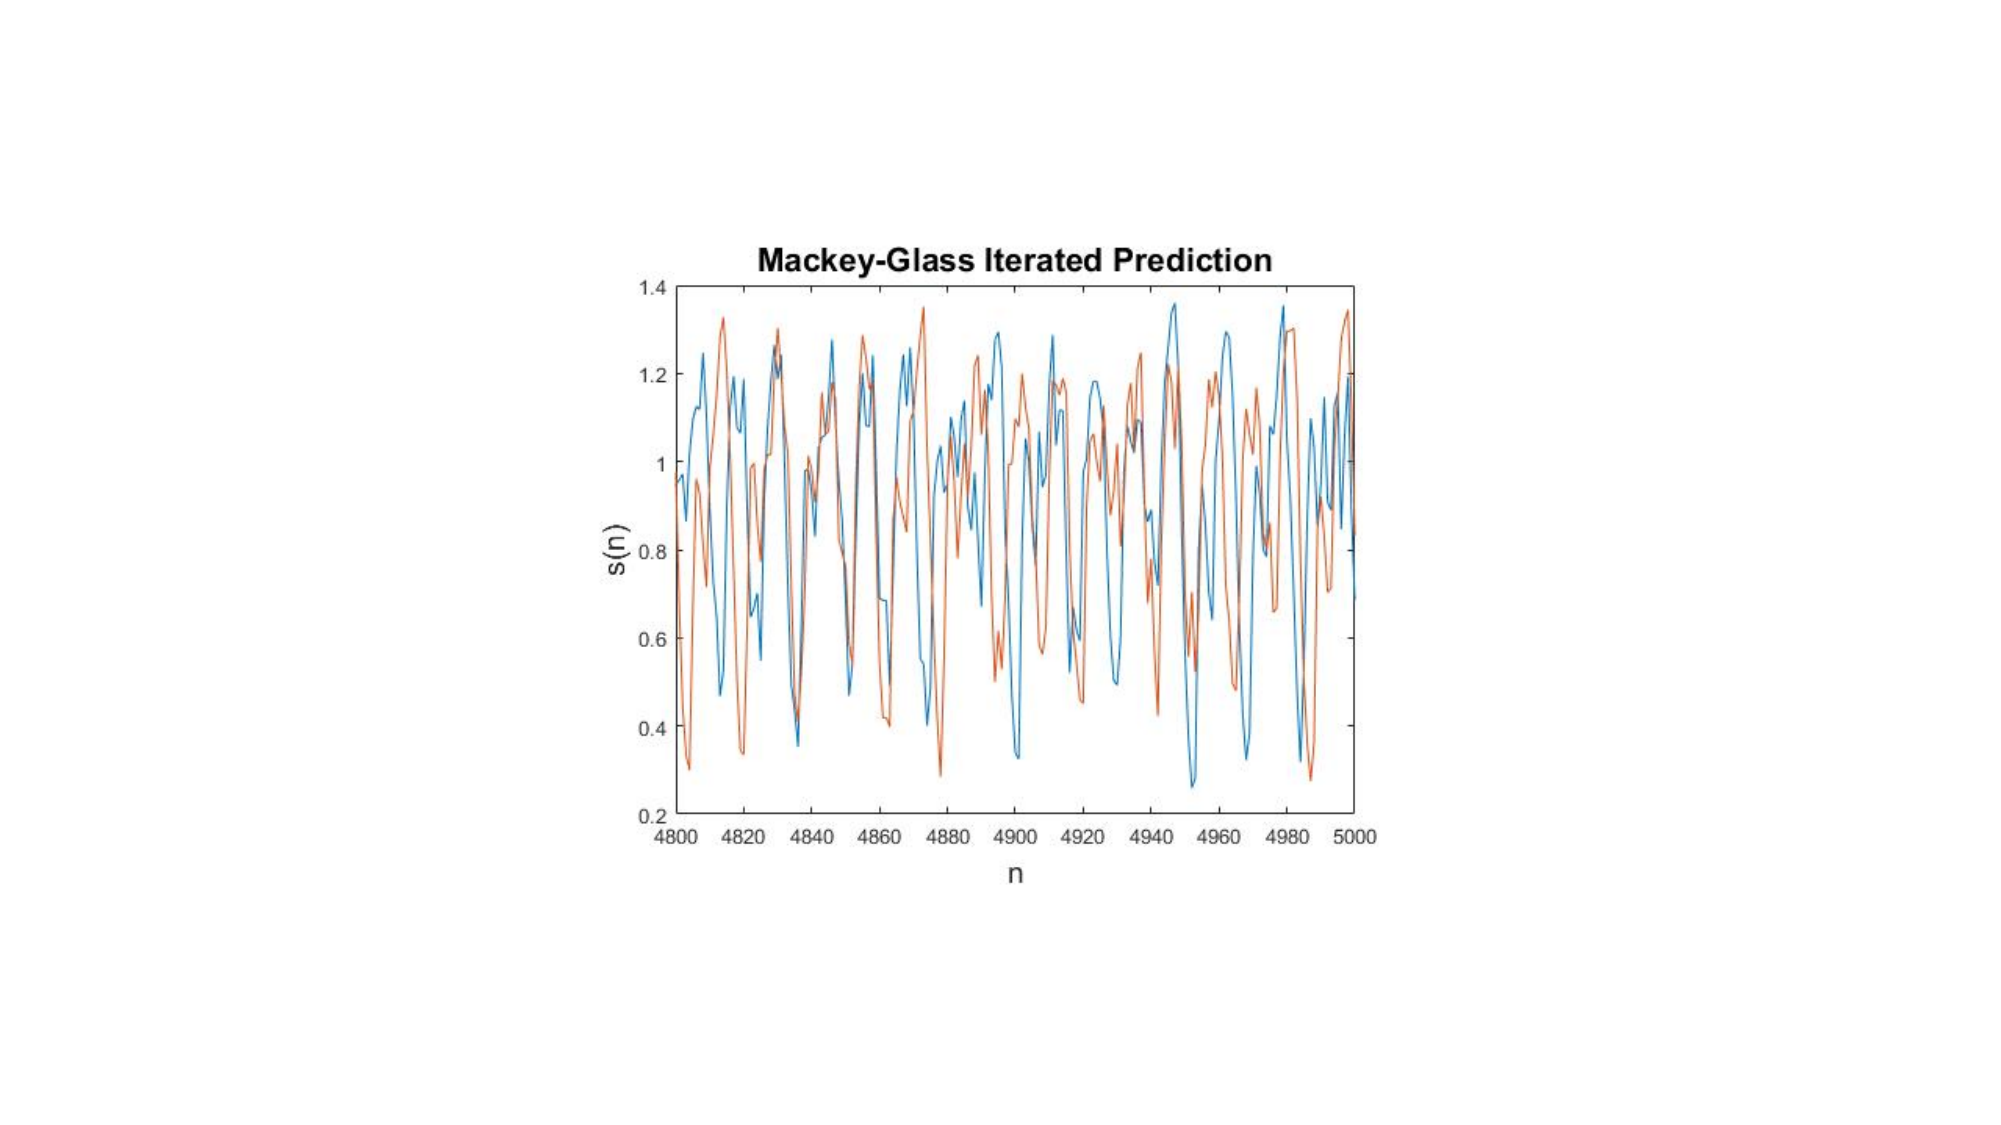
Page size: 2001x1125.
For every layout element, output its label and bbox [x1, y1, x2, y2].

picture [596, 234, 1380, 891]
